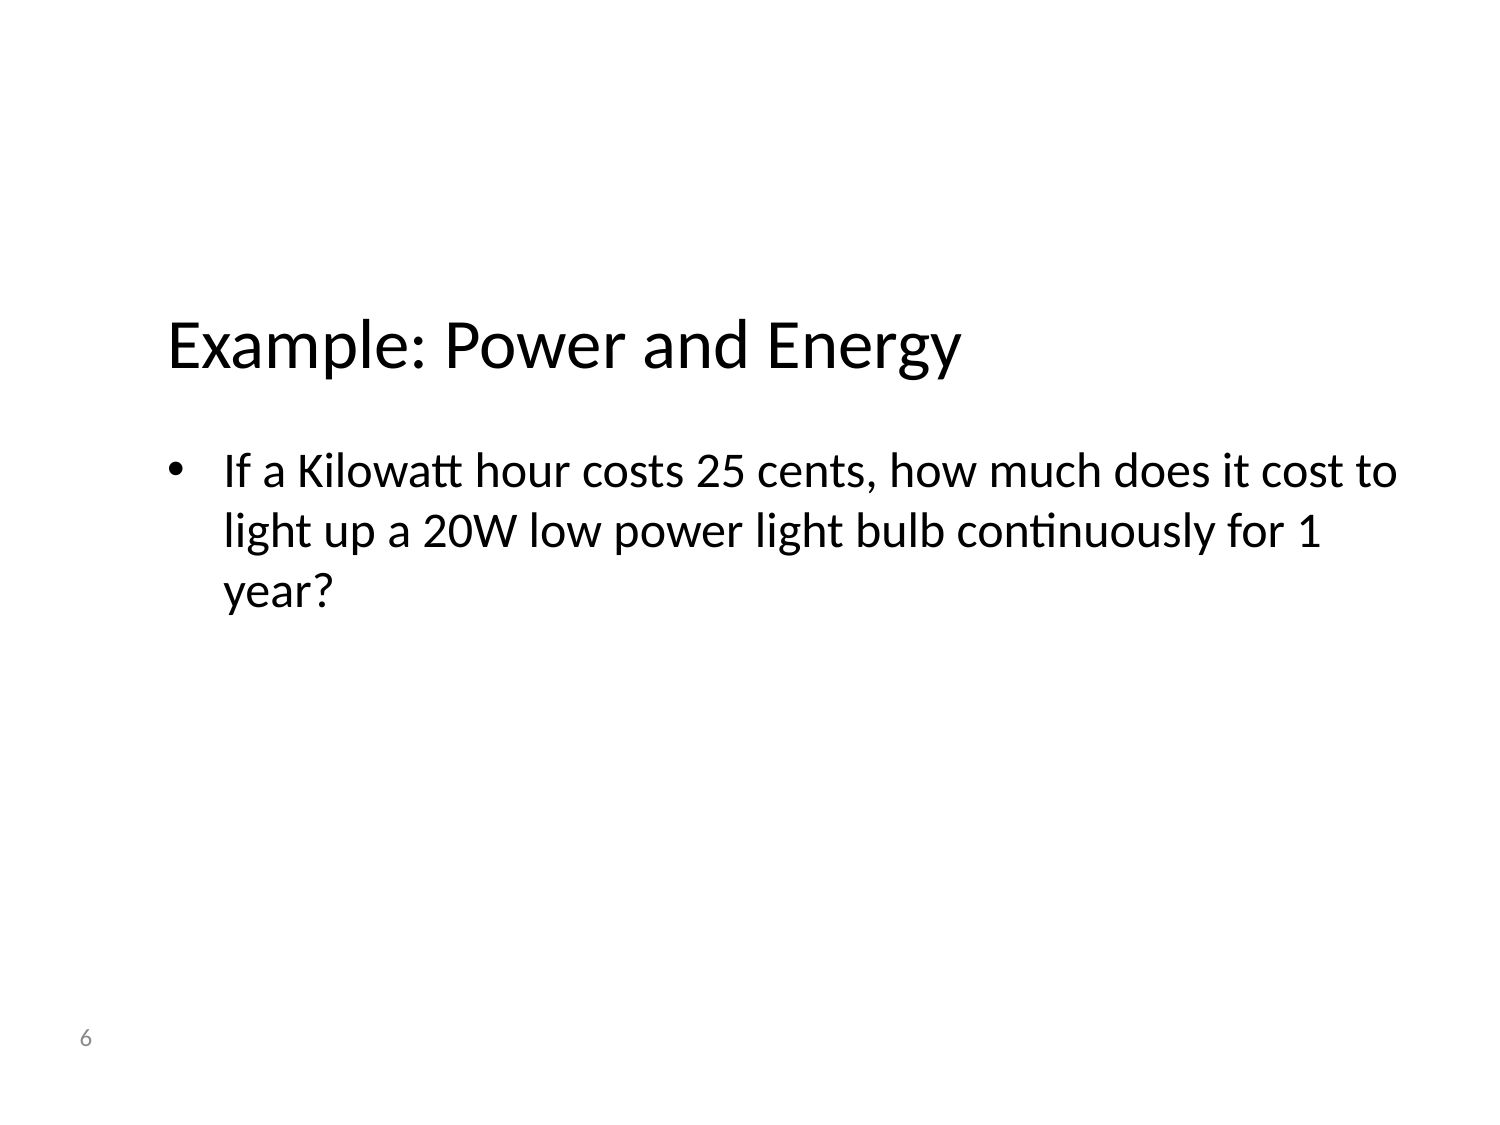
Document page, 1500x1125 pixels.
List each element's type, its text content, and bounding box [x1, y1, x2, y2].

title Example: Power and Energy [151, 284, 1426, 397]
list If a Kilowatt hour costs 25 cents, how much does it cost to light up a 20W low power light bulb continuously for 1 year? [151, 430, 1426, 957]
slide_number 6 [64, 1006, 415, 1067]
